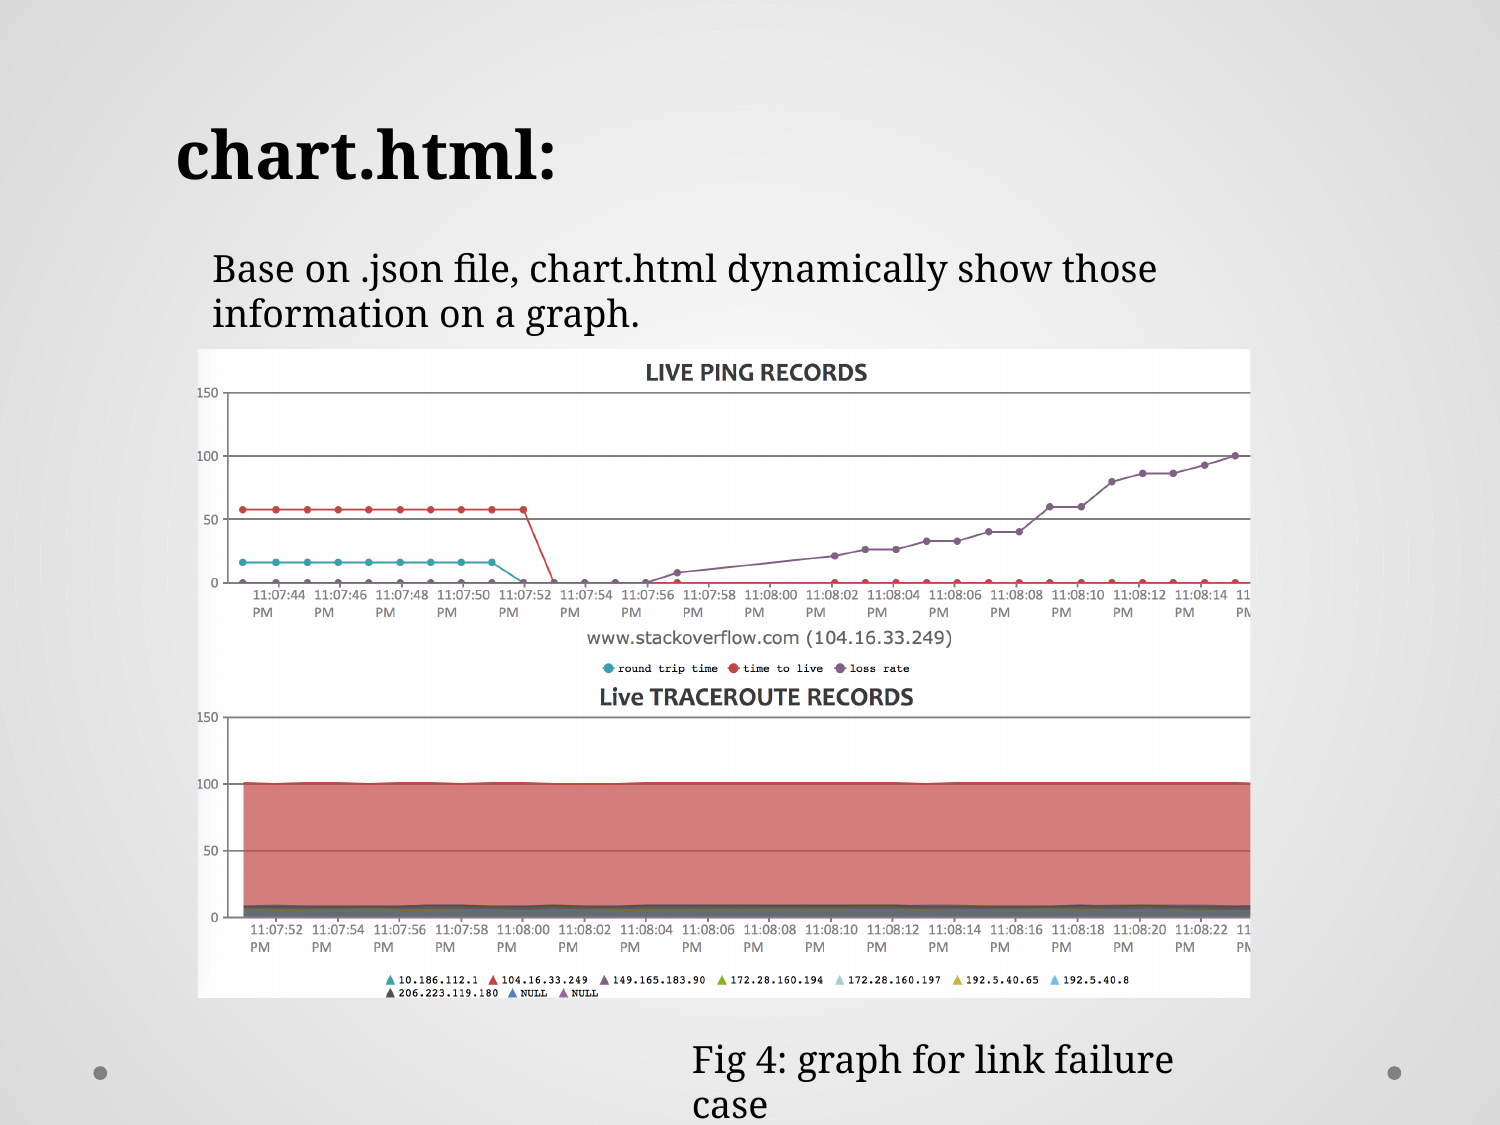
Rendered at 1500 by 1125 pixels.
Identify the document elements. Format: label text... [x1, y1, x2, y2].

picture [197, 349, 1251, 999]
text_box Base on .json file, chart.html dynamically show those information on a graph. [197, 237, 1271, 343]
text_box chart.html: [161, 105, 703, 200]
text_box Fig 4: graph for link failure case [677, 1028, 1251, 1125]
